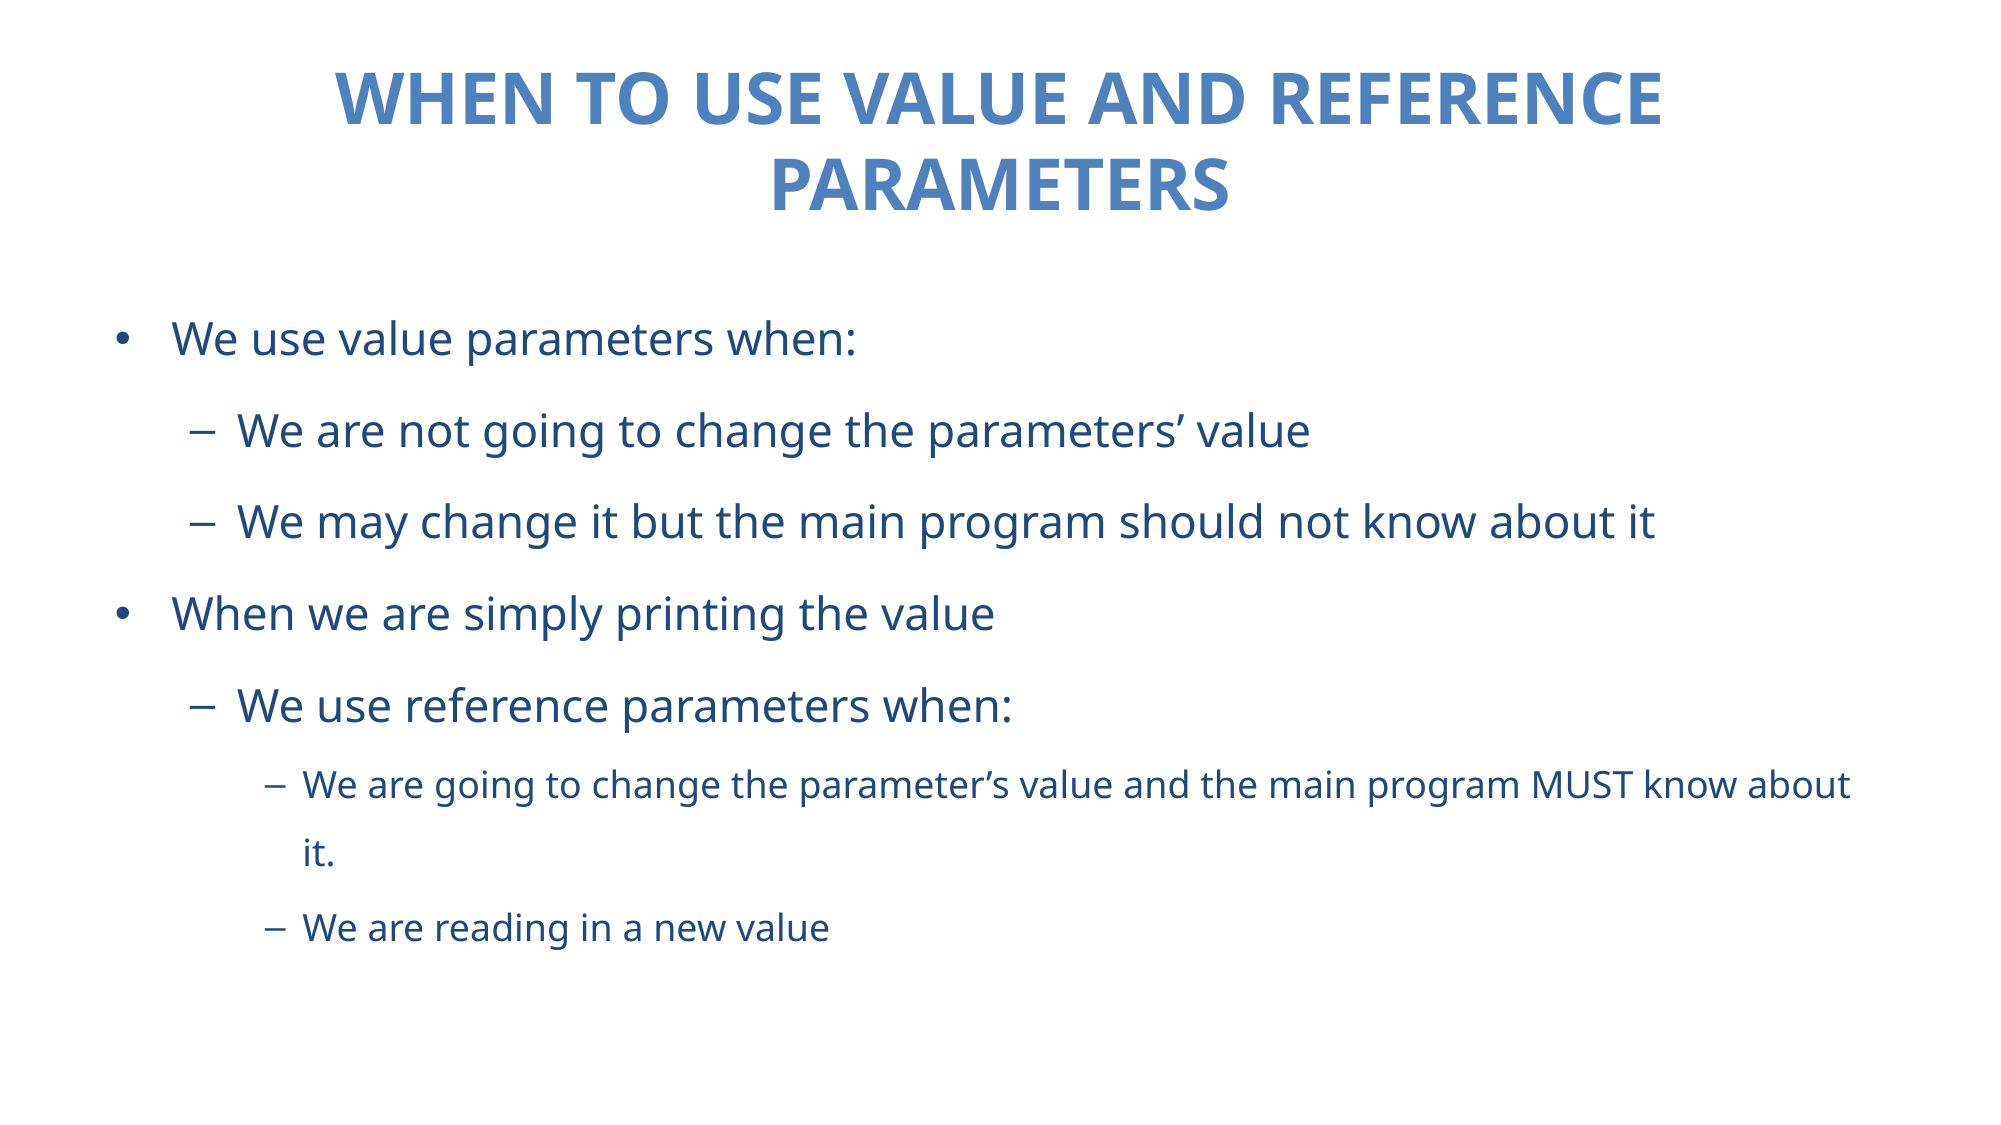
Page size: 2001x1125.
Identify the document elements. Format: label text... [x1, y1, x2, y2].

list We use value parameters when: We are not going to change the parameters’ value We may change it but the main program should not know about it When we are simply printing the value We use reference parameters when: We are going to change the parameter’s value and the main program MUST know about it. We are reading in a new value [99, 275, 1900, 1063]
title WHEN TO USE VALUE AND REFERENCE PARAMETERS [99, 45, 1900, 233]
